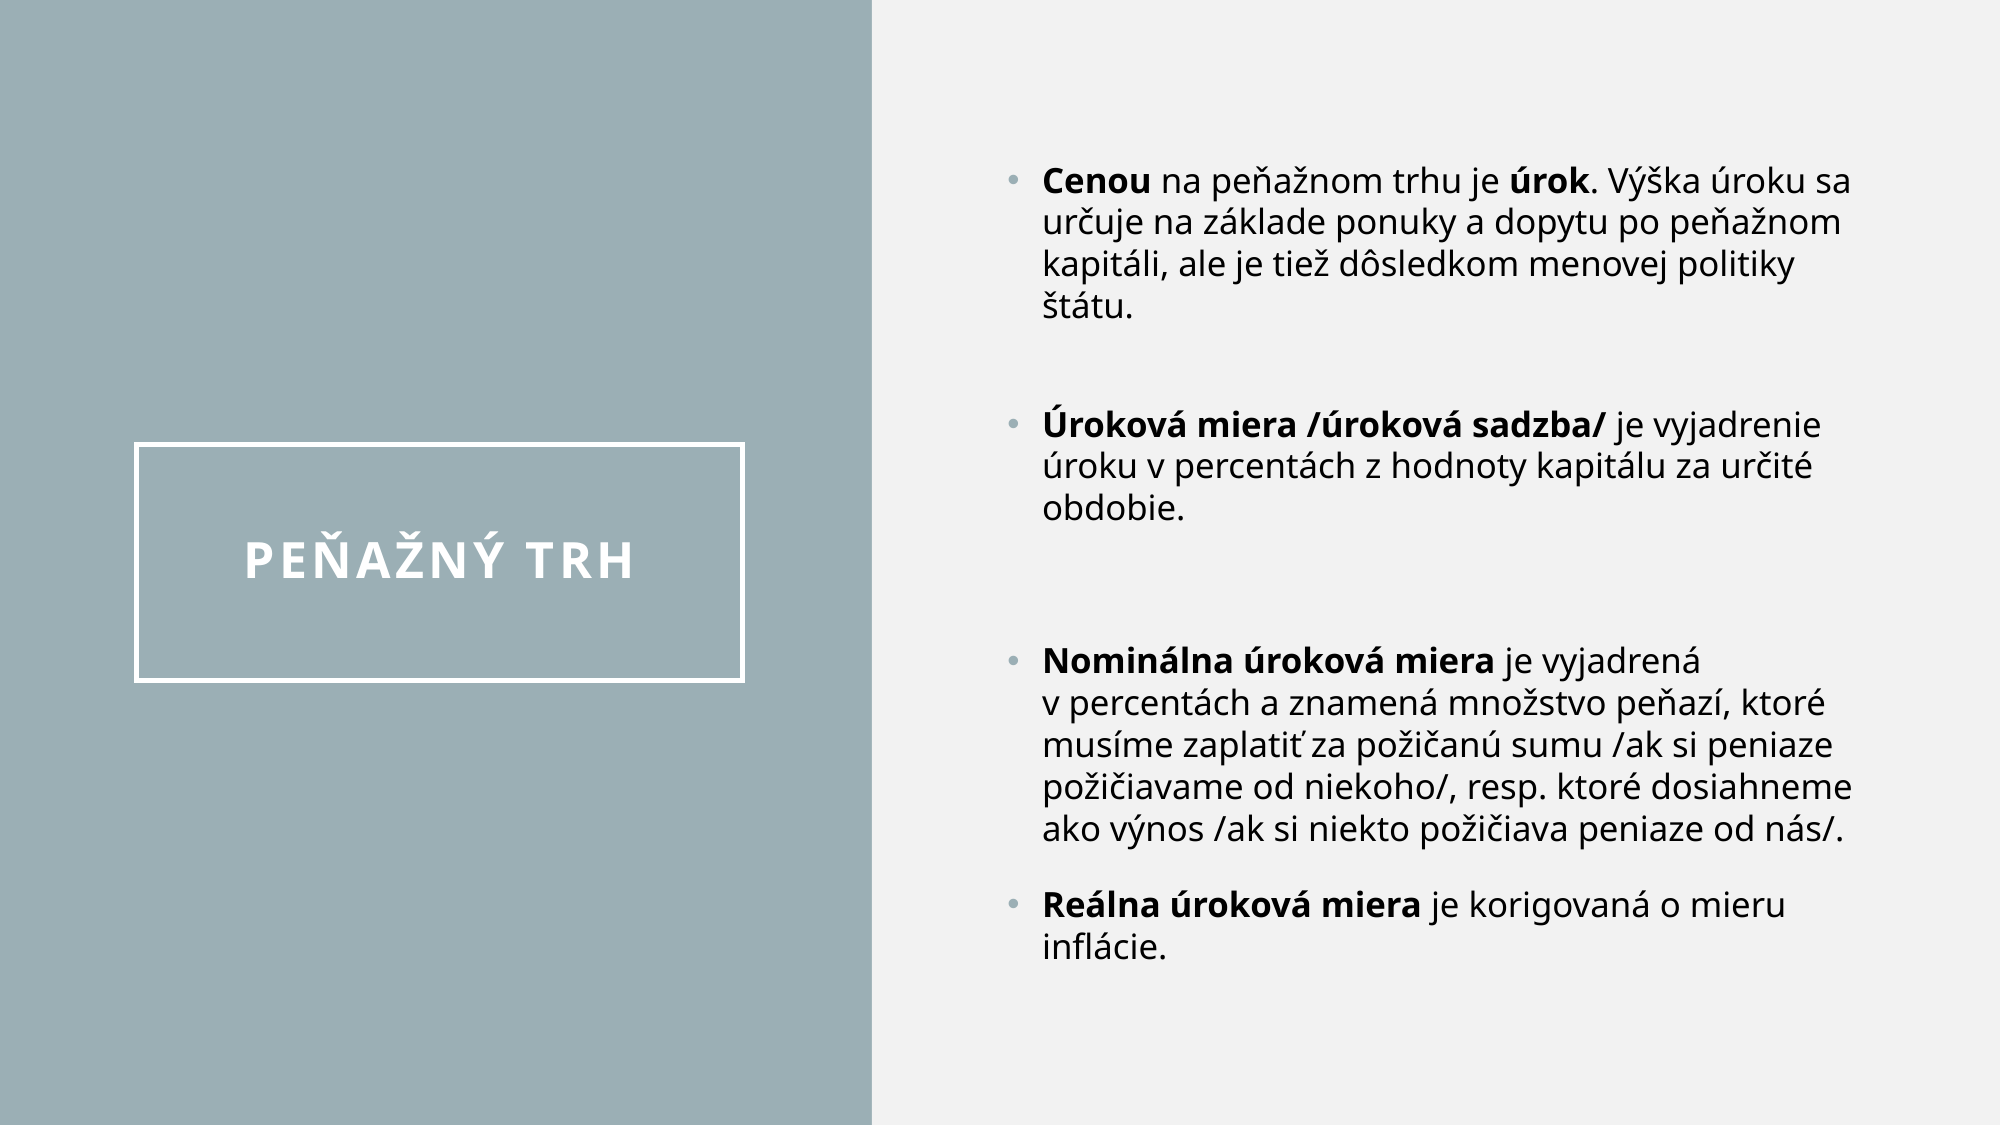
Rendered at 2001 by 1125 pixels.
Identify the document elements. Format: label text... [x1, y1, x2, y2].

list Cenou na peňažnom trhu je úrok. Výška úroku sa určuje na základe ponuky a dopytu po peňažnom kapitáli, ale je tiež dôsledkom menovej politiky štátu. Úroková miera /úroková sadzba/ je vyjadrenie úroku v percentách z hodnoty kapitálu za určité obdobie. Nominálna úroková miera je vyjadrená v percentách a znamená množstvo peňazí, ktoré musíme zaplatiť za požičanú sumu /ak si peniaze požičiavame od niekoho/, resp. ktoré dosiahneme ako výnos /ak si niekto požičiava peniaze od nás/. Reálna úroková miera je korigovaná o mieru inflácie. [992, 131, 1880, 994]
title Peňažný trh [134, 442, 745, 683]
text_box [871, 0, 2000, 1125]
